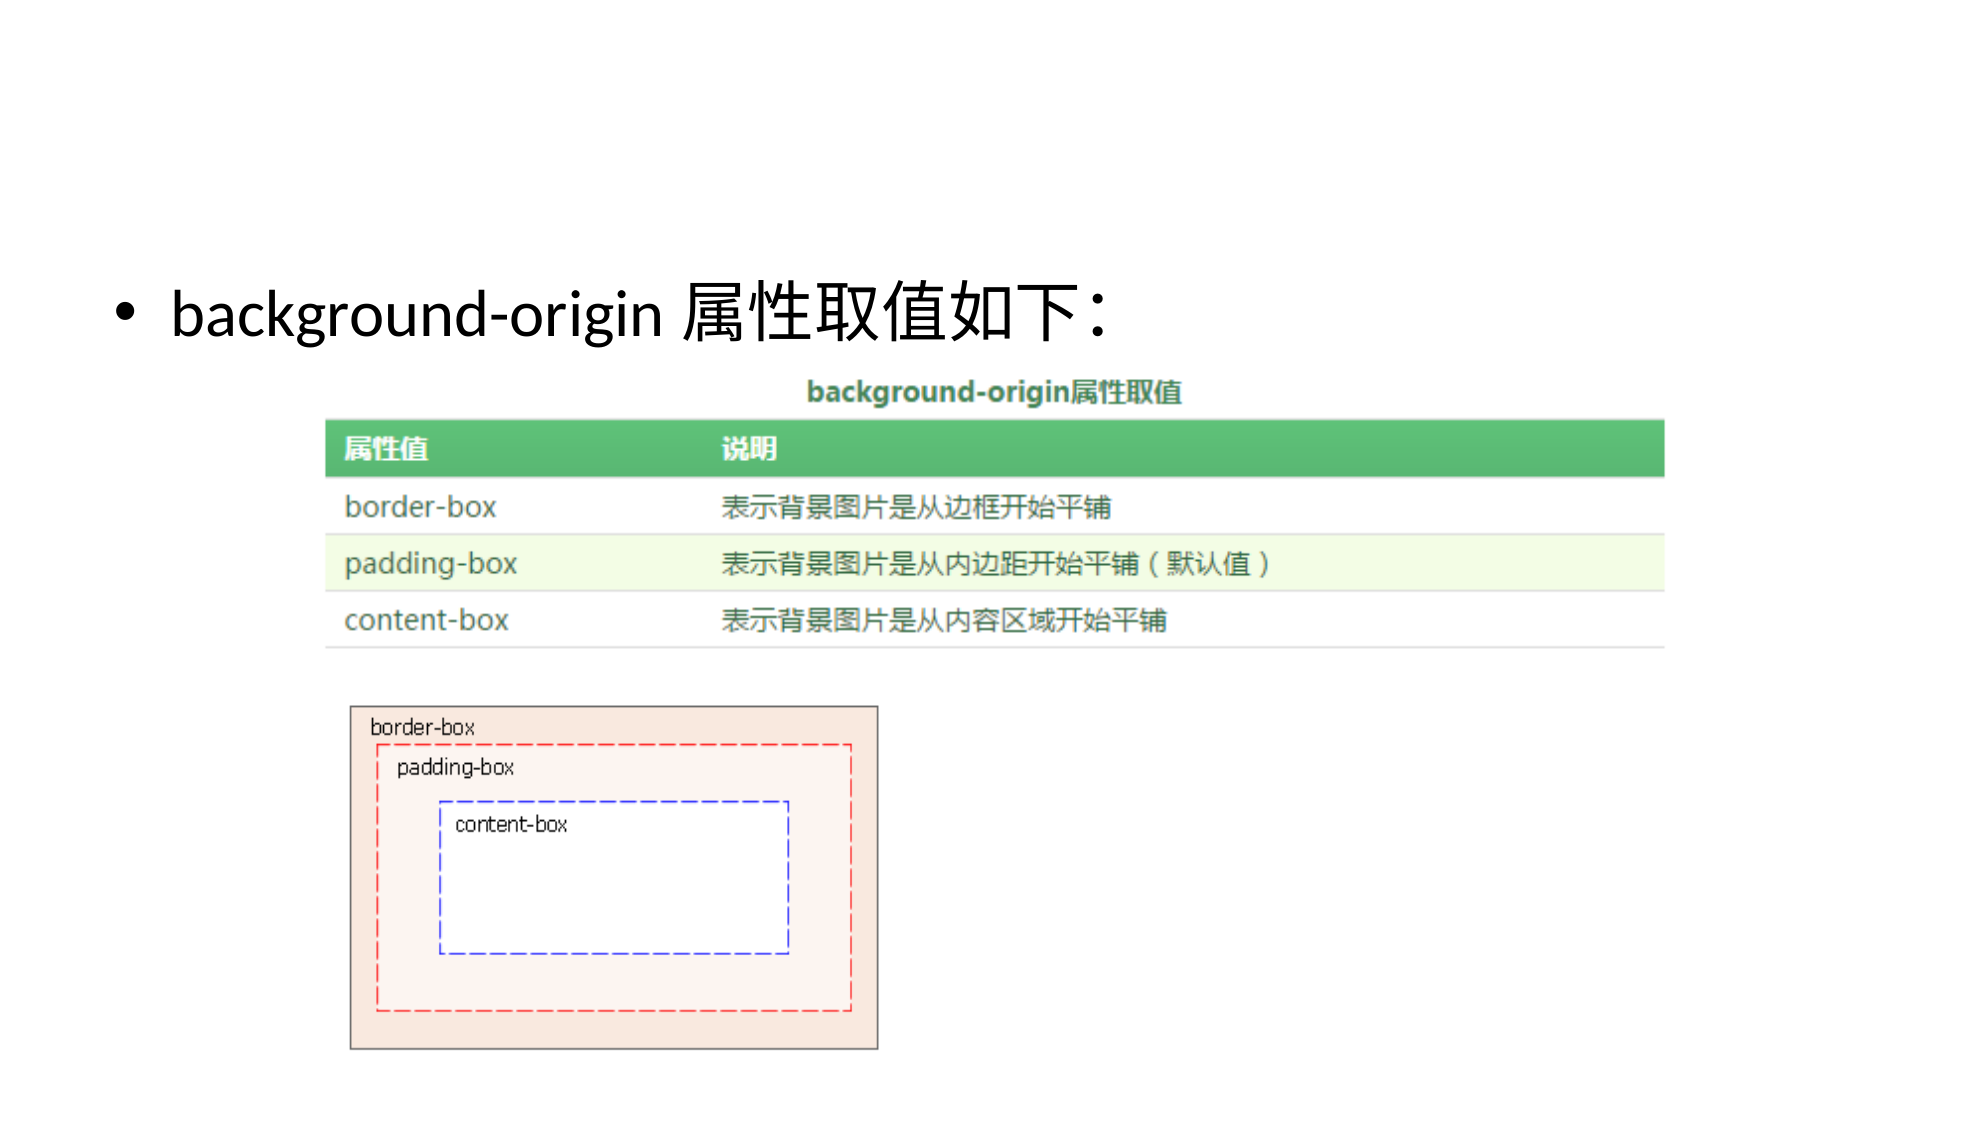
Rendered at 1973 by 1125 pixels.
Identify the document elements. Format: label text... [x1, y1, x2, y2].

list background-origin属性取值如下： [98, 262, 1874, 1005]
picture [309, 354, 1683, 674]
picture [325, 680, 897, 1064]
